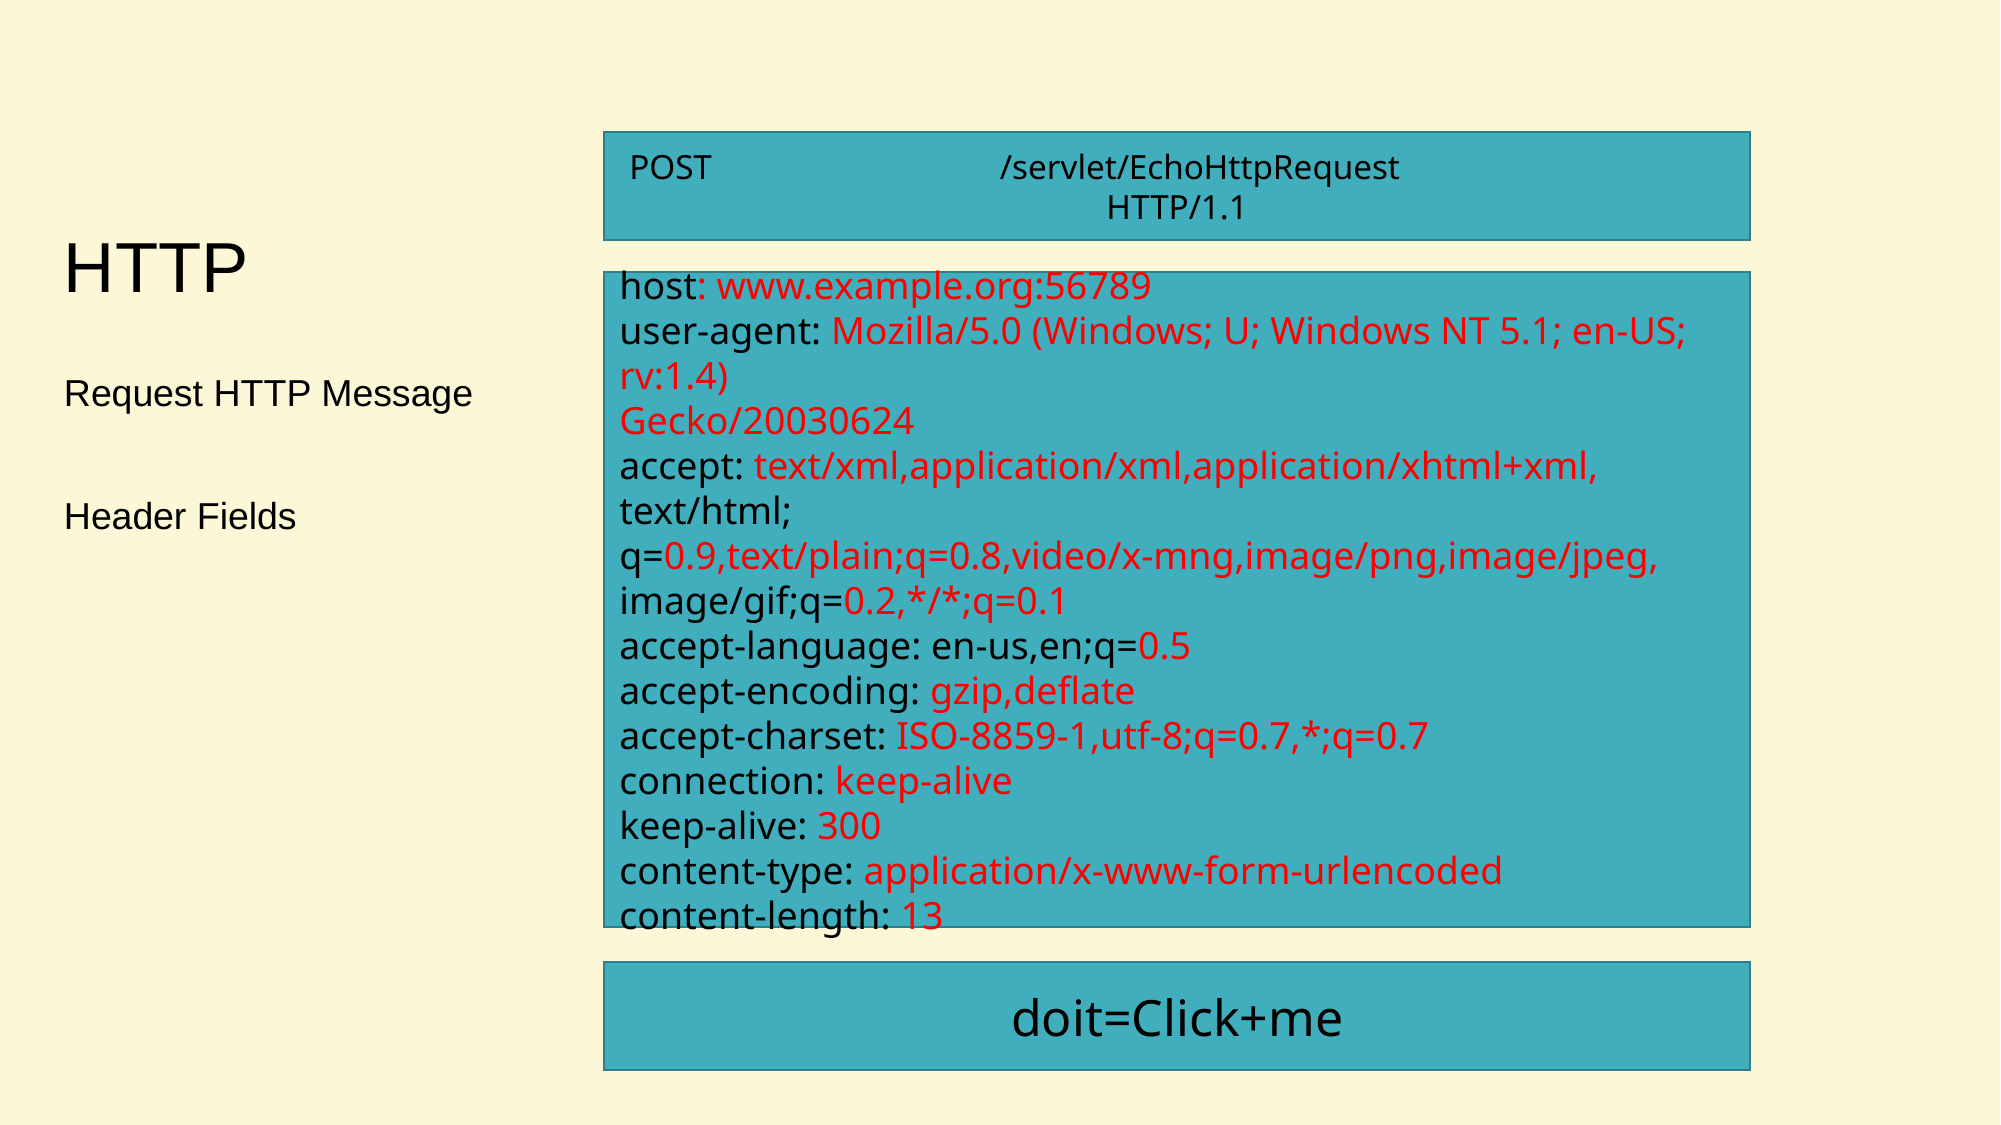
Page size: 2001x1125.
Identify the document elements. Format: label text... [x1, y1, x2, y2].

text_box POST /servlet/EchoHttpRequest HTTP/1.1 [604, 131, 1751, 240]
title HTTP [48, 52, 551, 315]
text_box doit=Click+me [604, 962, 1751, 1071]
list Request HTTP Message Header Fields [48, 366, 531, 992]
text_box host: www.example.org:56789 user-agent: Mozilla/5.0 (Windows; U; Windows NT 5.1; en-US; rv:1.4) Gecko/20030624 accept: text/xml,application/xml,application/xhtml+xml, text/html; q=0.9,text/plain;q=0.8,video/x-mng,image/png,image/jpeg, image/gif;q=0.2,*/*;q=0.1 accept-language: en-us,en;q=0.5 accept-encoding: gzip,deflate accept-charset: ISO-8859-1,utf-8;q=0.7,*;q=0.7 connection: keep-alive keep-alive: 300 content-type: application/x-www-form-urlencoded content-length: 13 [604, 272, 1751, 928]
